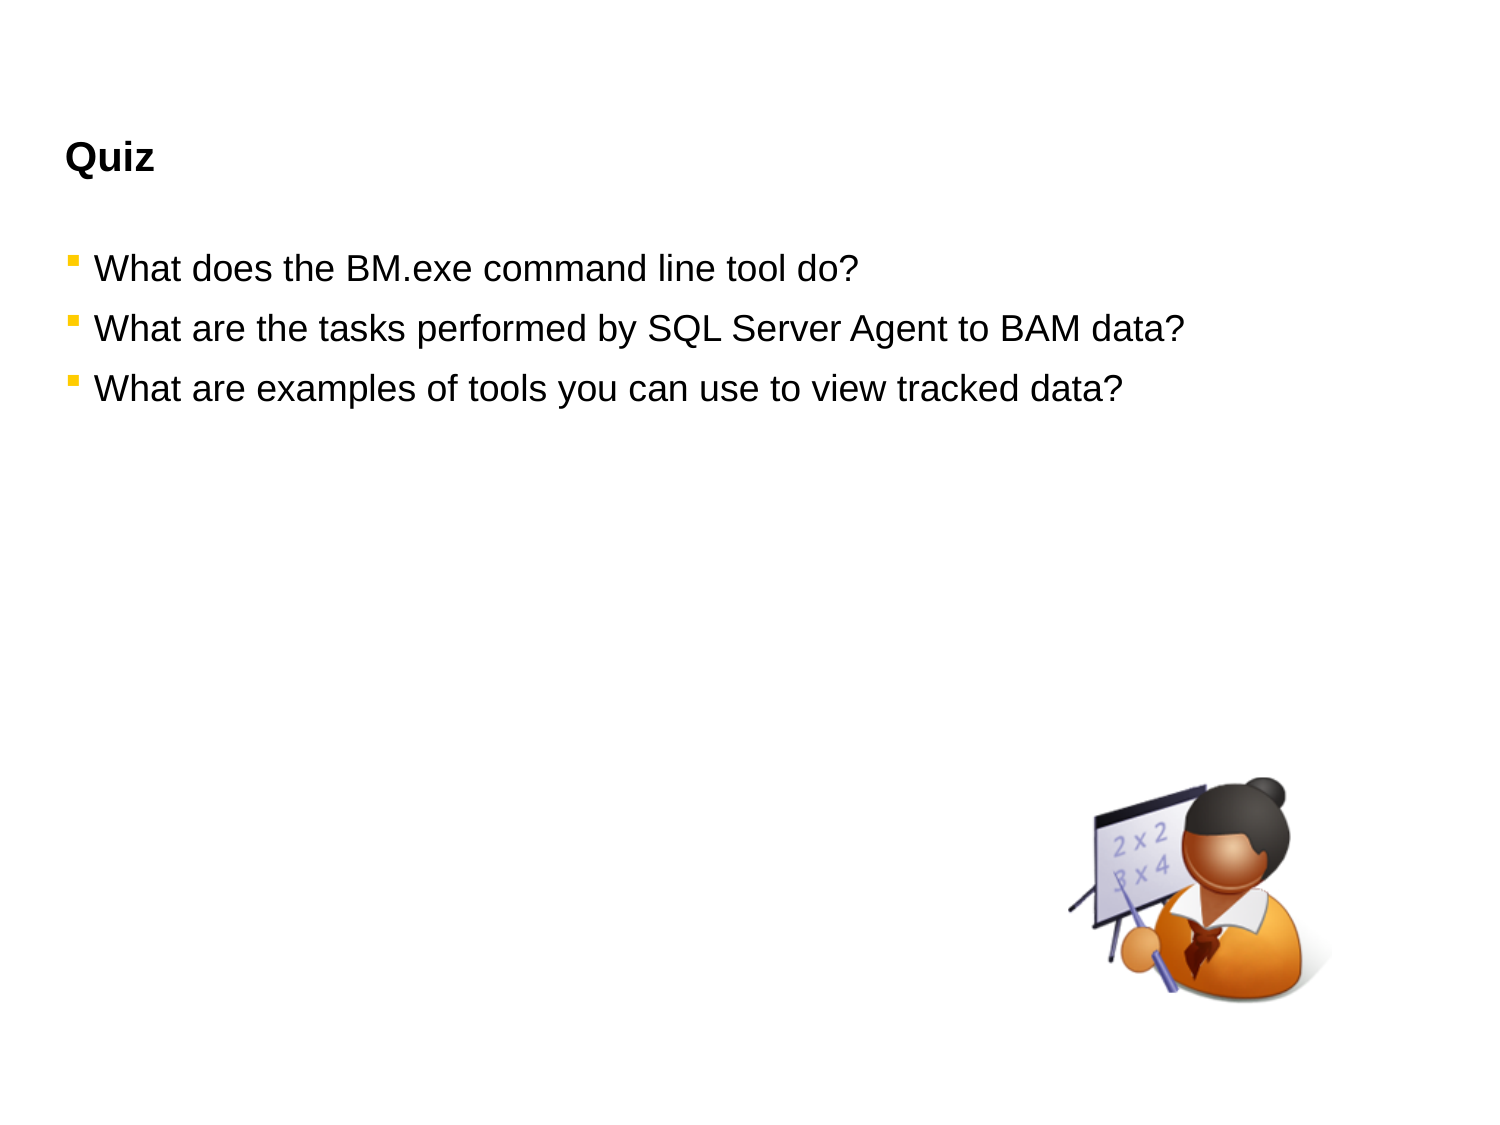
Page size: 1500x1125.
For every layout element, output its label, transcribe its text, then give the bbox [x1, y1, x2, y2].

picture [1068, 751, 1333, 1015]
list What does the BM.exe command line tool do? What are the tasks performed by SQL Server Agent to BAM data? What are examples of tools you can use to view tracked data? [64, 243, 1436, 1000]
title Quiz [64, 125, 1436, 185]
